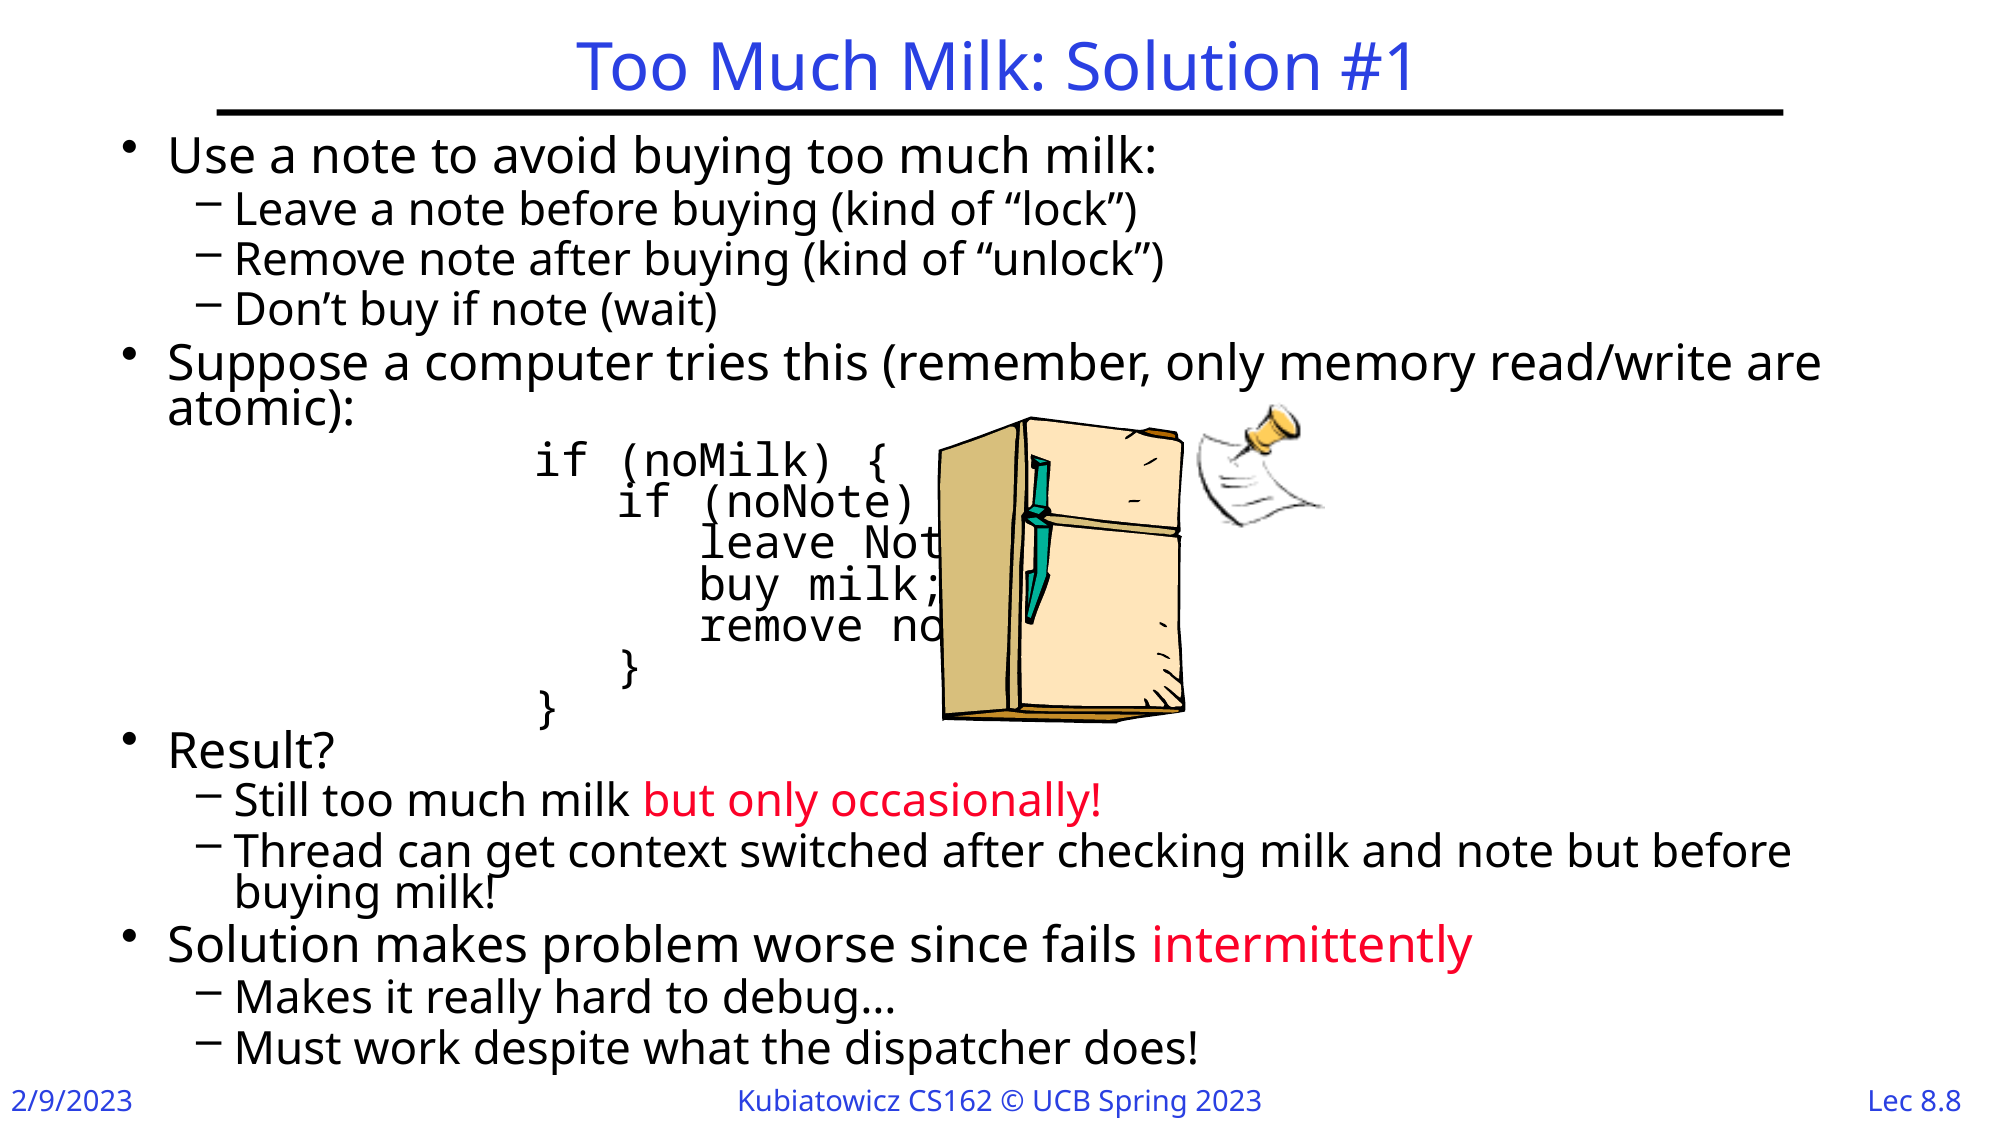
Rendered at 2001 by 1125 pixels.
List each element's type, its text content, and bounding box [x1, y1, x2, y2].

title Too Much Milk: Solution #1 [216, 24, 1784, 113]
list Use a note to avoid buying too much milk: Leave a note before buying (kind of “lock”) Remove note after buying (kind of “unlock”) Don’t buy if note (wait) Suppose a computer tries this (remember, only memory read/write are atomic): if (noMilk) { if (noNote) { leave Note; buy milk; remove note; } } Result? Still too much milk but only occasionally! Thread can get context switched after checking milk and note but before buying milk! Solution makes problem worse since fails intermittently Makes it really hard to debug… Must work despite what the dispatcher does! [106, 130, 1894, 1121]
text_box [937, 399, 1326, 726]
